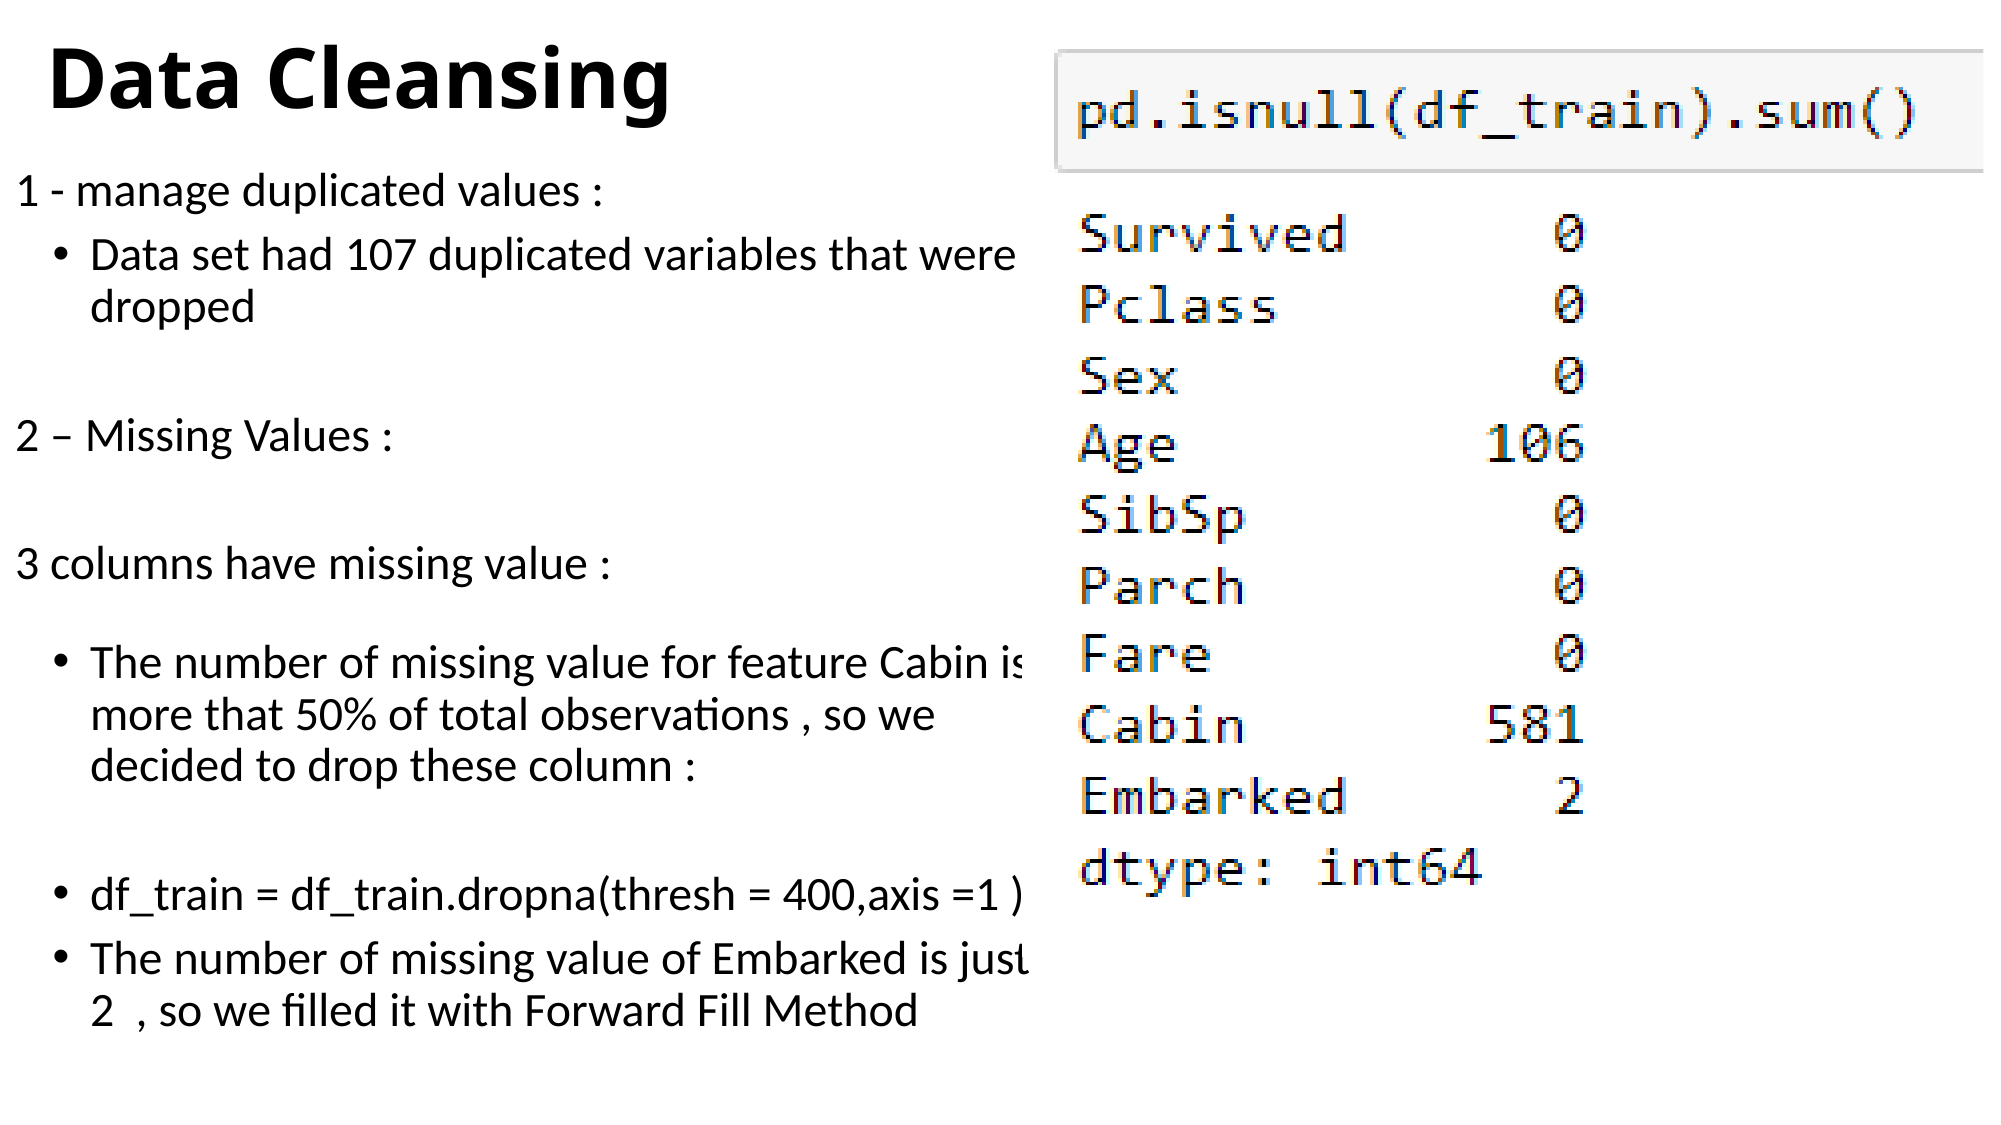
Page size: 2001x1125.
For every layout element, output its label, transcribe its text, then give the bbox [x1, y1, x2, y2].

text_box 1 - manage duplicated values : Data set had 107 duplicated variables that were dropped 2 – Missing Values : 3 columns have missing value : The number of missing value for feature Cabin is more that 50% of total observations , so we decided to drop these column : df_train = df_train.dropna(thresh = 400,axis =1 ) The number of missing value of Embarked is just 2 , so we filled it with Forward Fill Method [0, 157, 1073, 1100]
text_box Data Cleansing [31, 34, 782, 134]
picture [1022, 34, 1984, 957]
